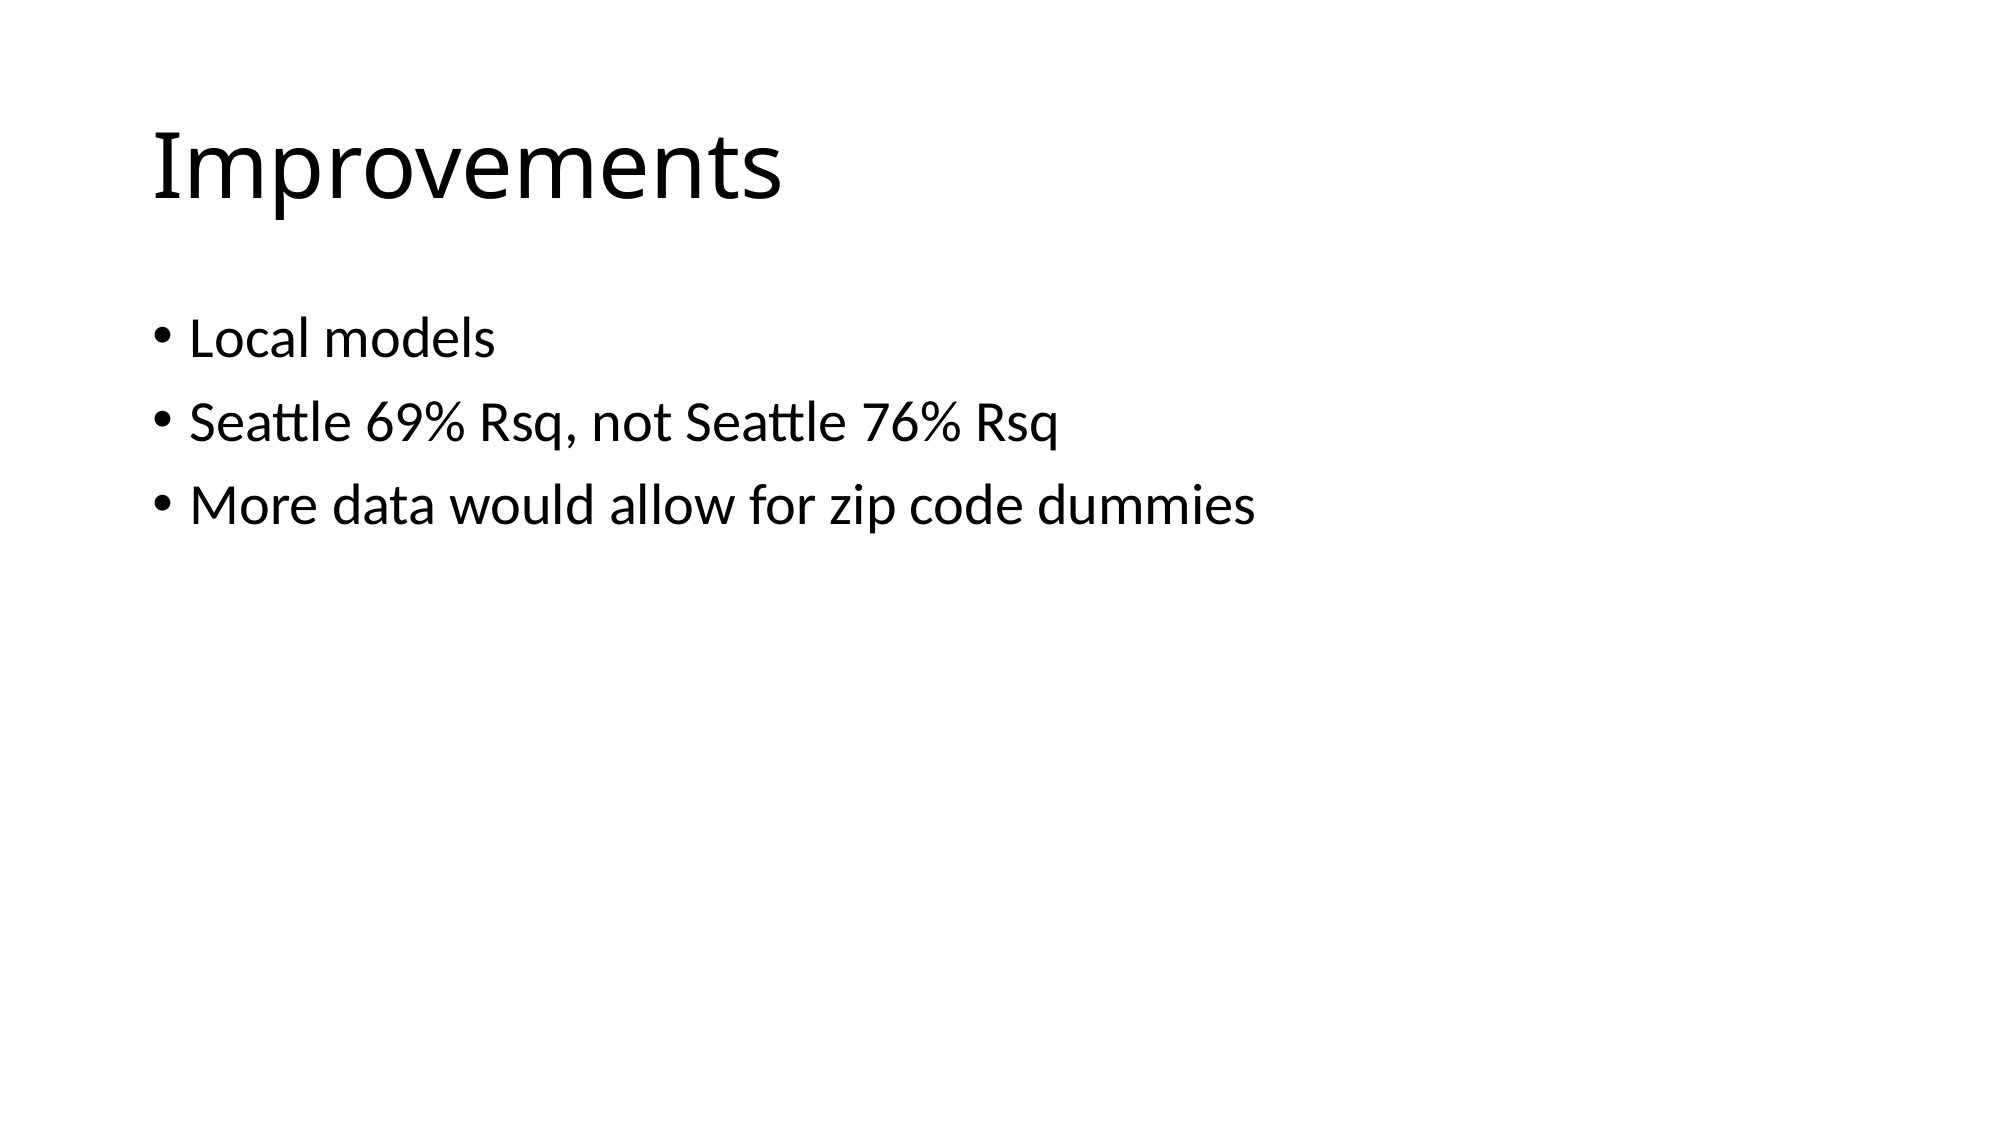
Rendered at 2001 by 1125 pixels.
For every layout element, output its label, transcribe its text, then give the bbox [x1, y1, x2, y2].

title Improvements [137, 59, 1863, 278]
list Local models Seattle 69% Rsq, not Seattle 76% Rsq More data would allow for zip code dummies [137, 299, 1863, 1014]
